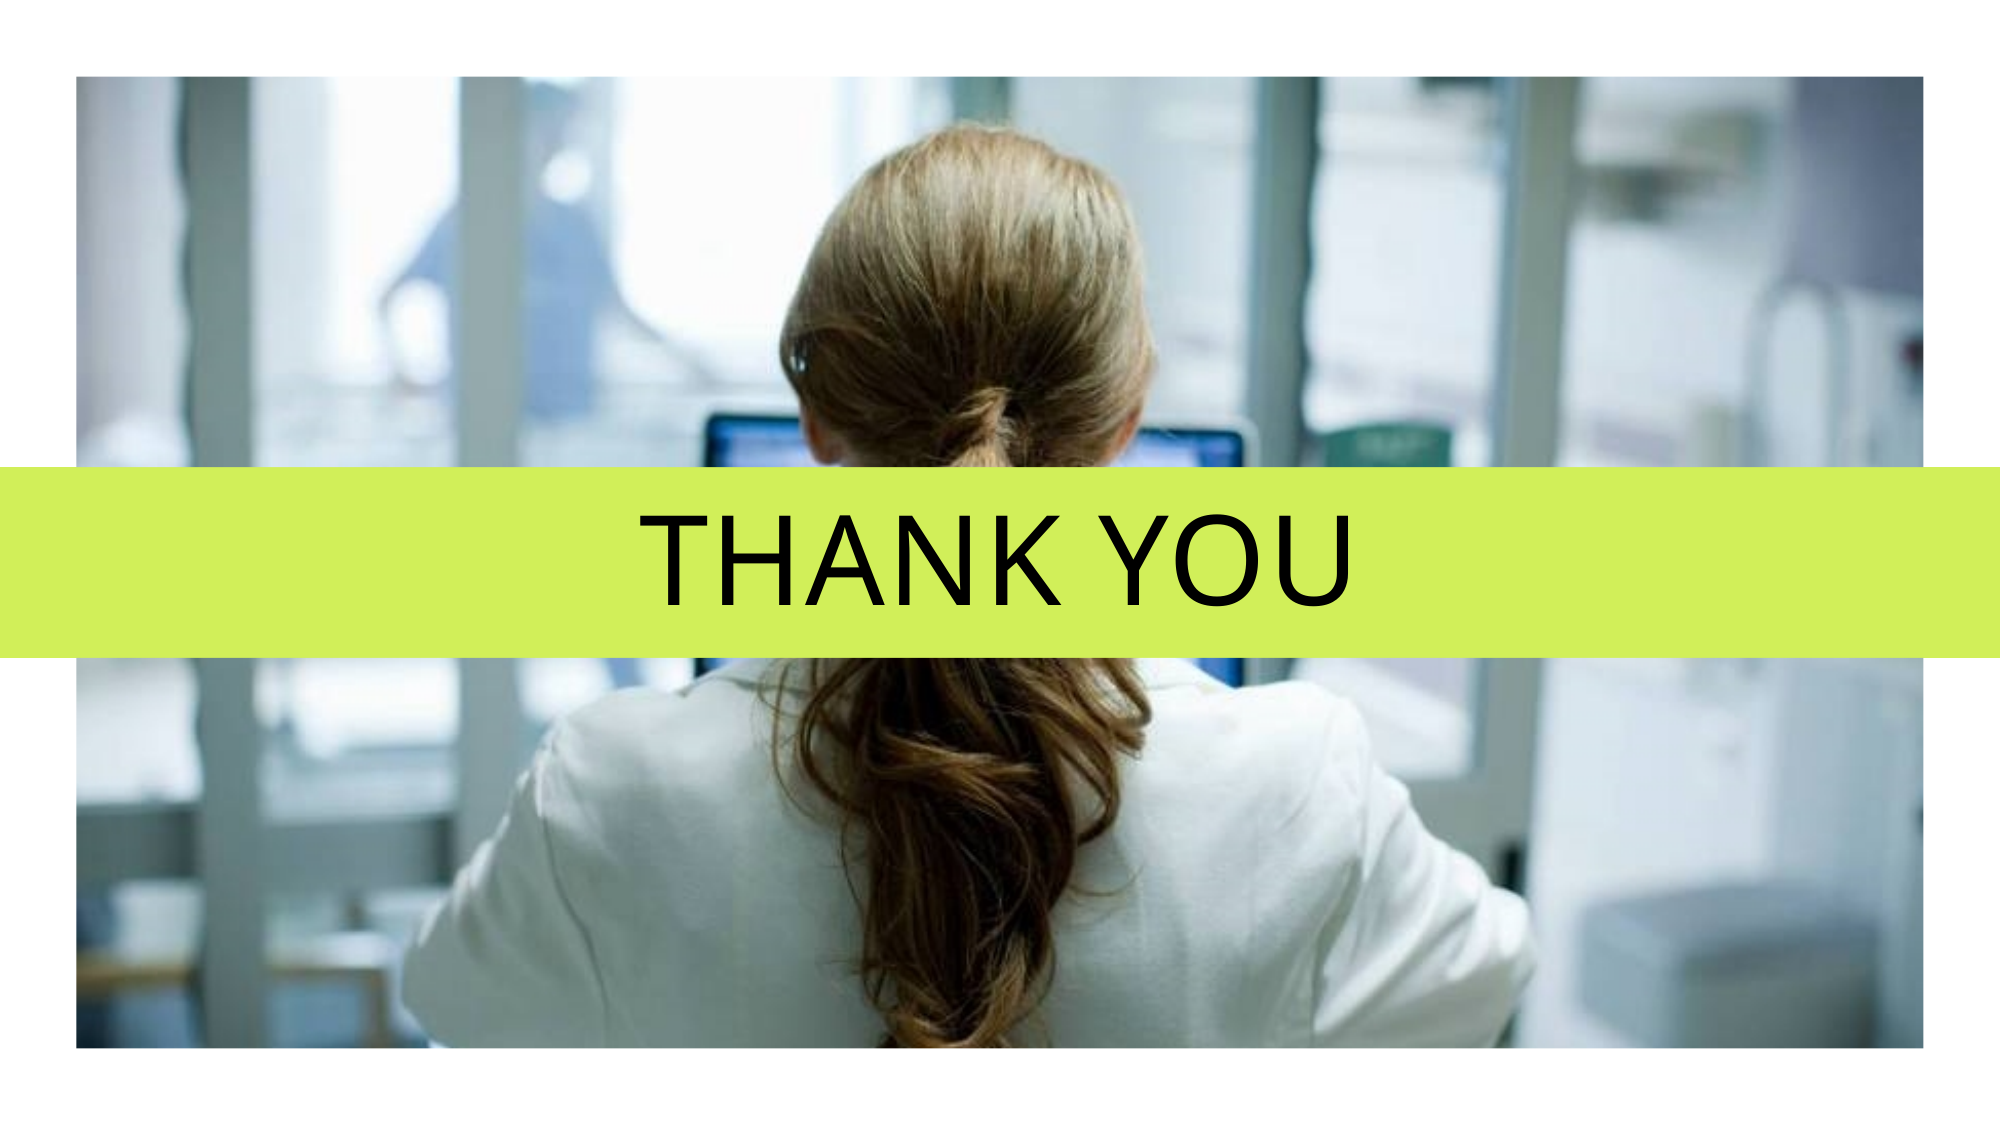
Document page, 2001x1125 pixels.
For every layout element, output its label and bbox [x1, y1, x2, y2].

picture [76, 76, 1924, 1049]
